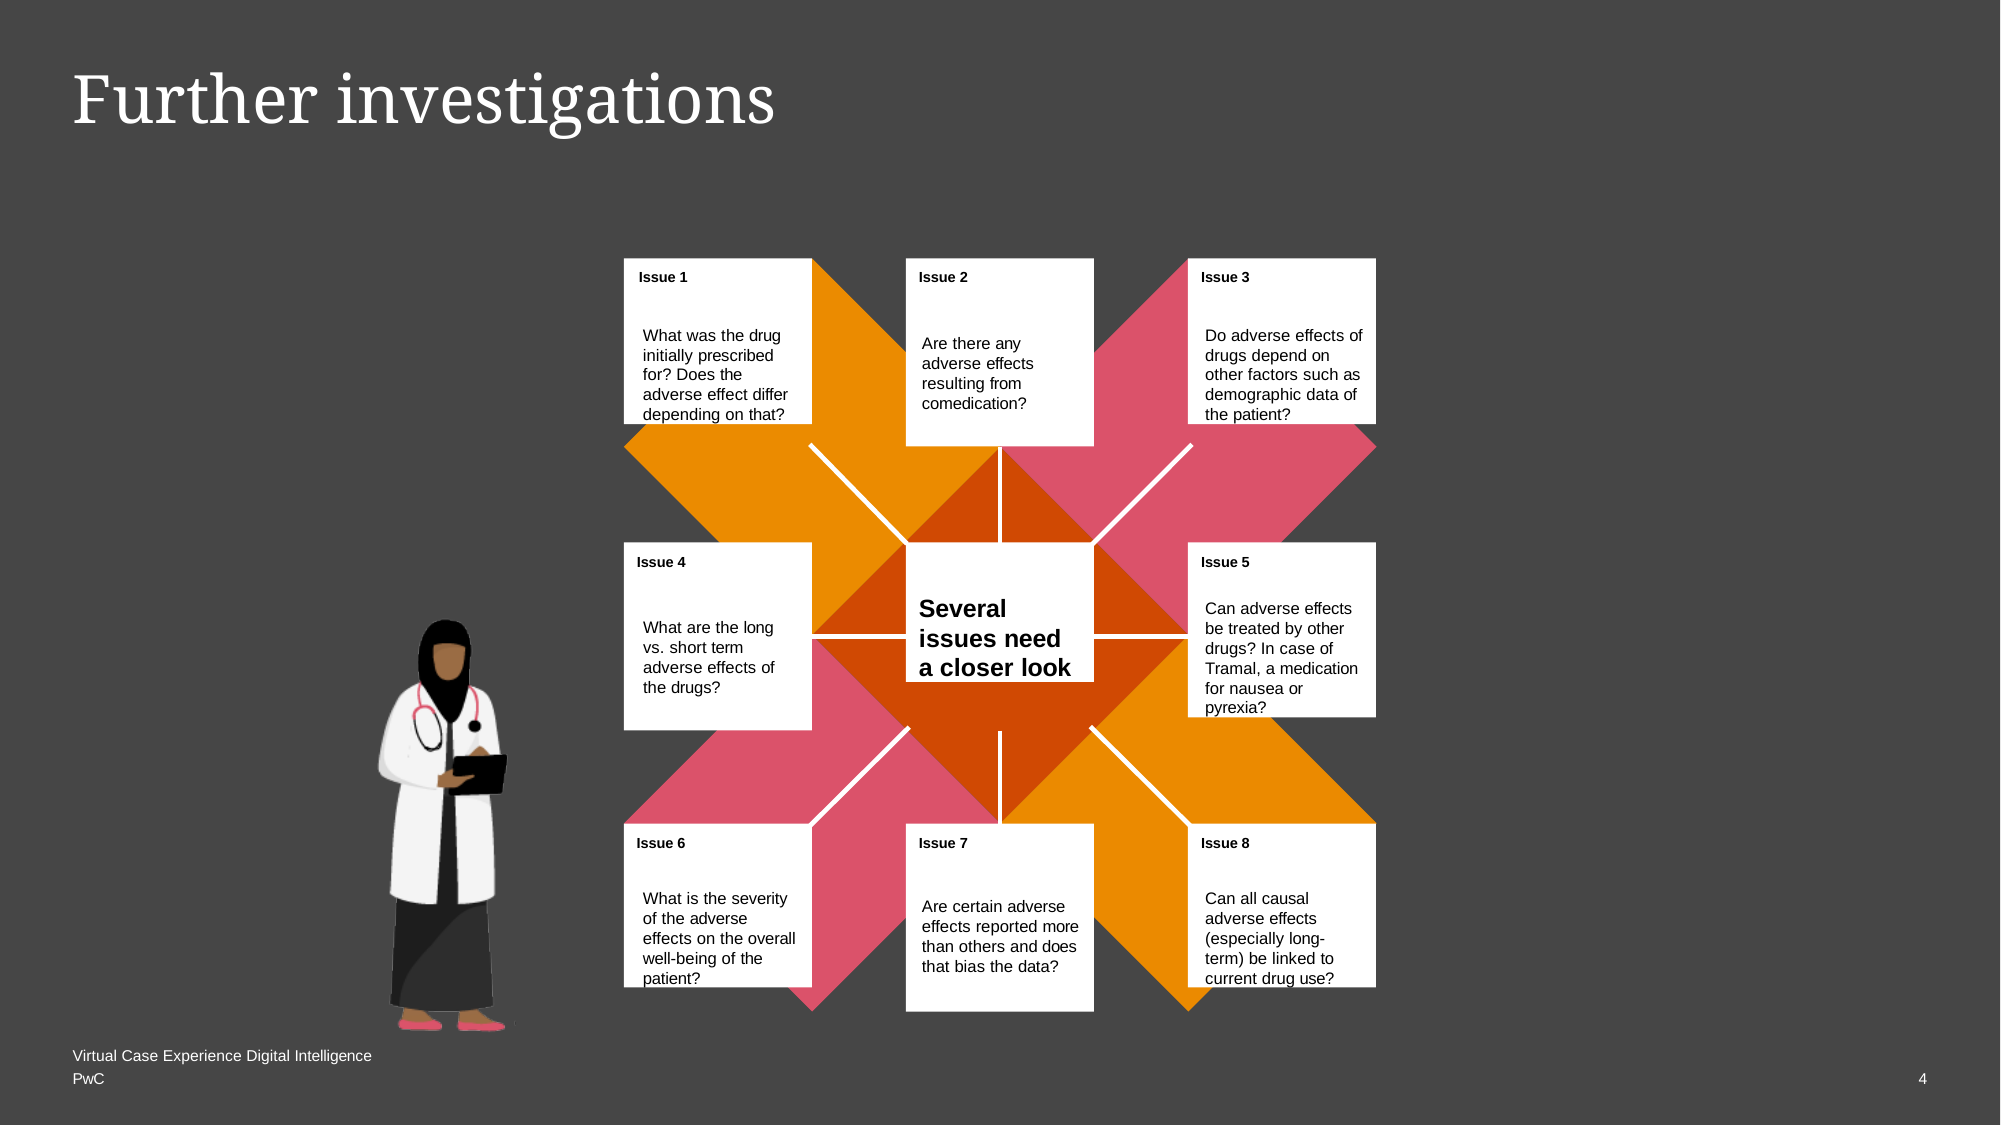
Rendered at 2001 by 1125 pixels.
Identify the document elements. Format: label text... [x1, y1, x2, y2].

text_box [905, 258, 1095, 827]
slide_number 4 [1912, 1067, 1936, 1125]
footer Virtual Case Experience Digital Intelligence PwC [70, 1045, 373, 1125]
title Further investigations [70, 54, 1014, 245]
picture [353, 584, 516, 1062]
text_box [623, 258, 1377, 1012]
